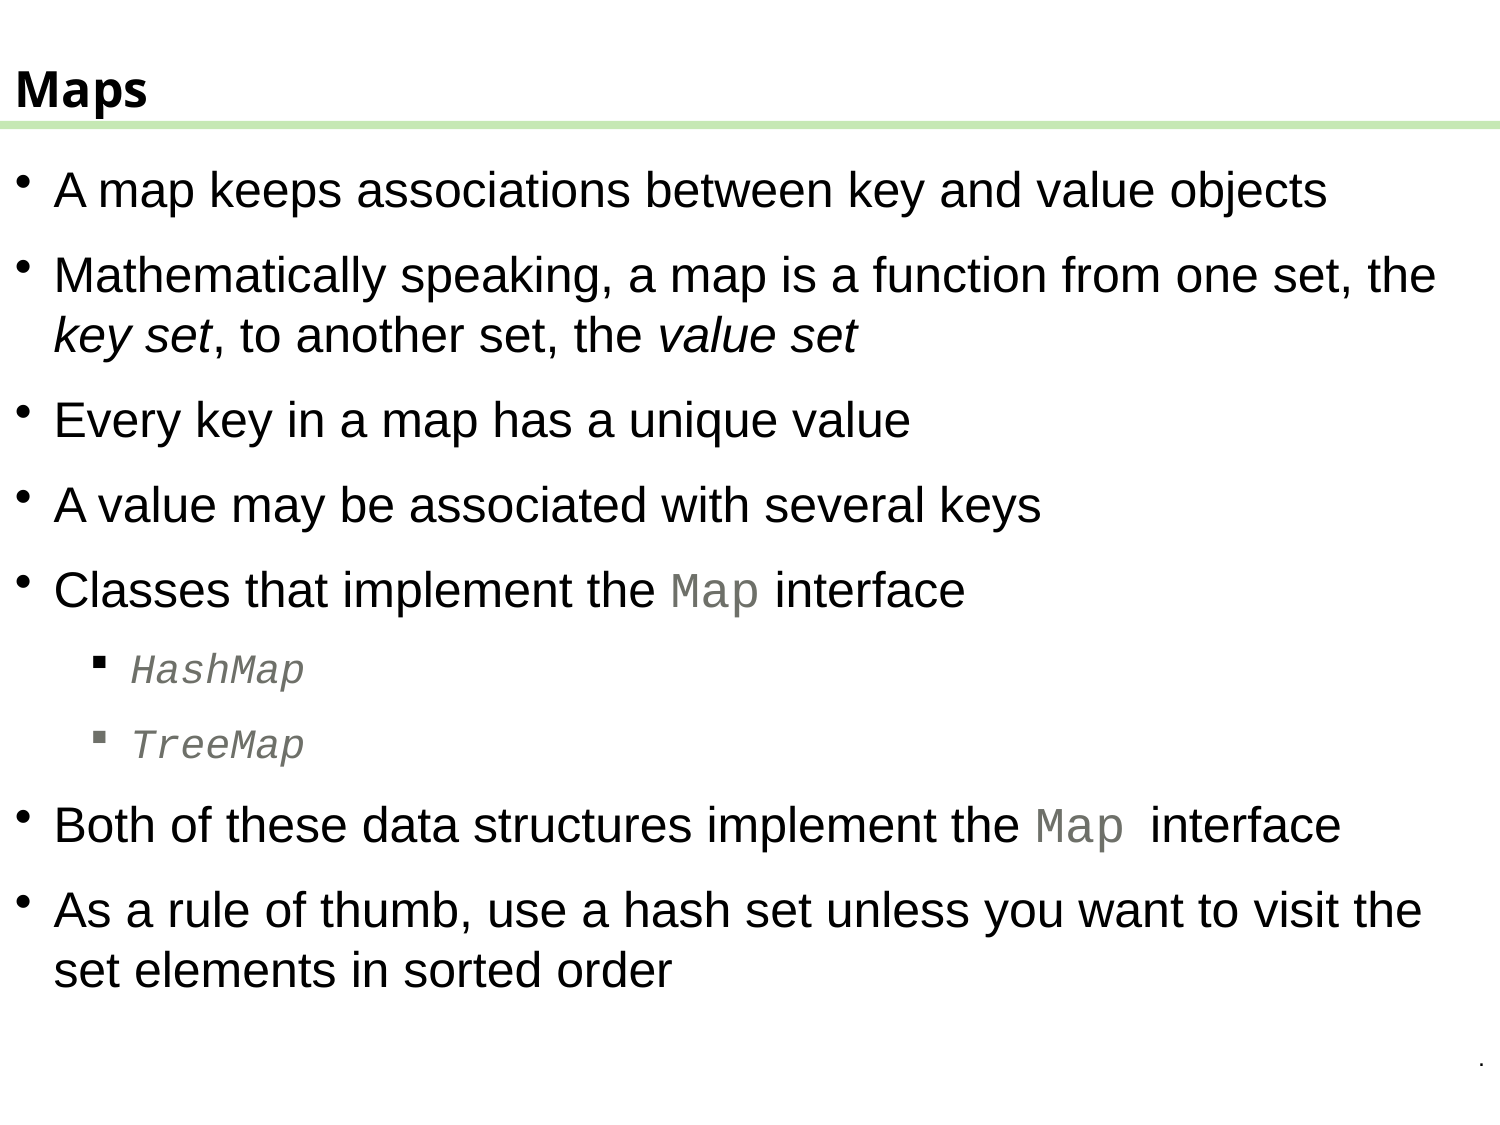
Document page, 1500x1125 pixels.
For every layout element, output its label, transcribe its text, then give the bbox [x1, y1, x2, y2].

text_box A map keeps associations between key and value objects Mathematically speaking, a map is a function from one set, the key set, to another set, the value set Every key in a map has a unique value A value may be associated with several keys Classes that implement the Map interface HashMap TreeMap Both of these data structures implement the Map interface As a rule of thumb, use a hash set unless you want to visit the set elements in sorted order [0, 149, 1500, 1075]
text_box Maps [0, 49, 1150, 125]
